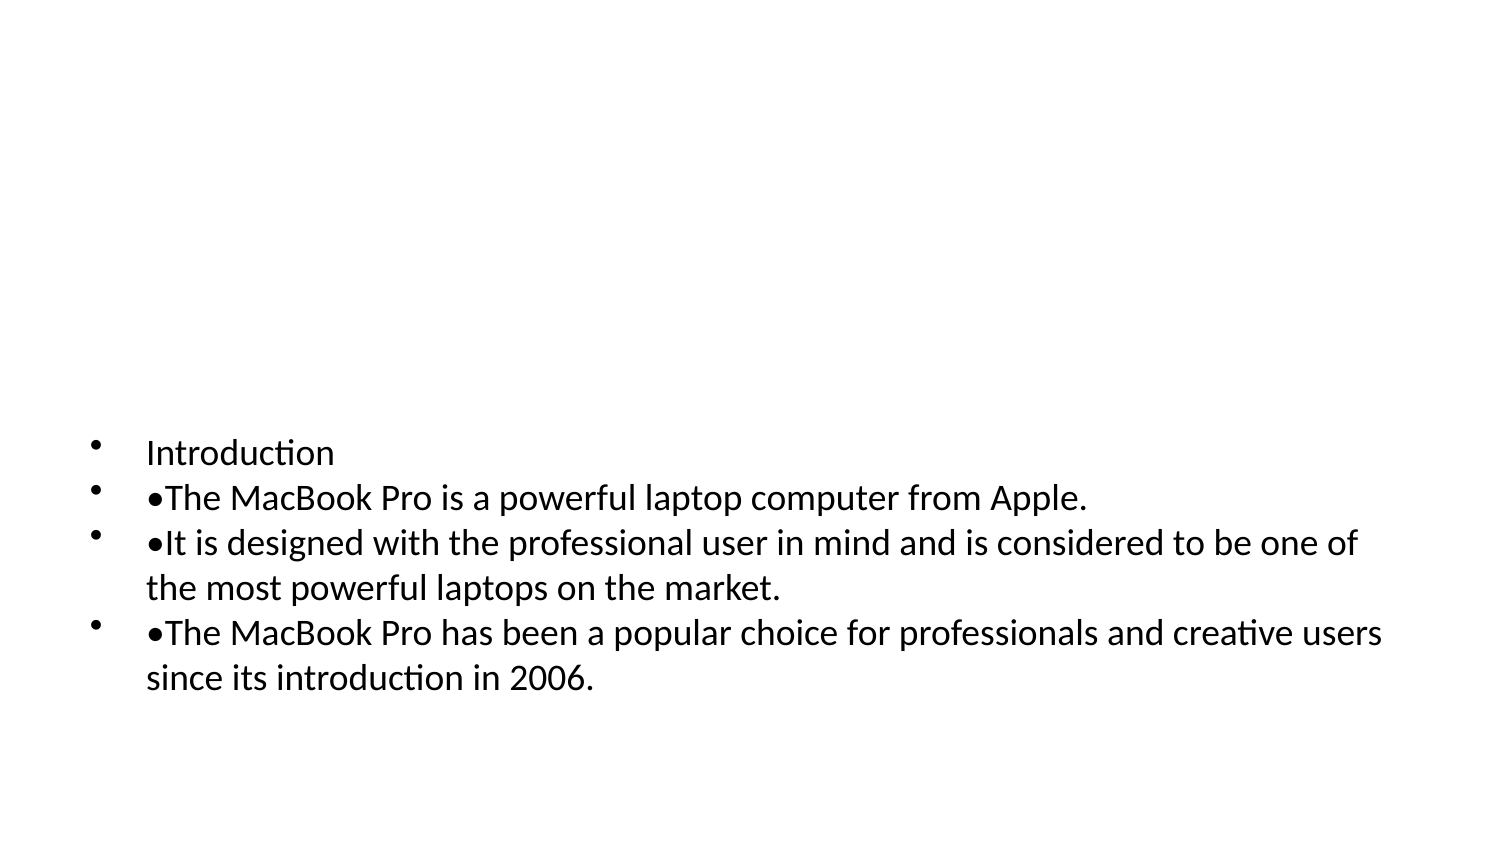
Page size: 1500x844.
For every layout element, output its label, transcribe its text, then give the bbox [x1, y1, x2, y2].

text_box Introduction •The MacBook Pro is a powerful laptop computer from Apple. •It is designed with the professional user in mind and is considered to be one of the most powerful laptops on the market. •The MacBook Pro has been a popular choice for professionals and creative users since its introduction in 2006. [74, 149, 1425, 844]
